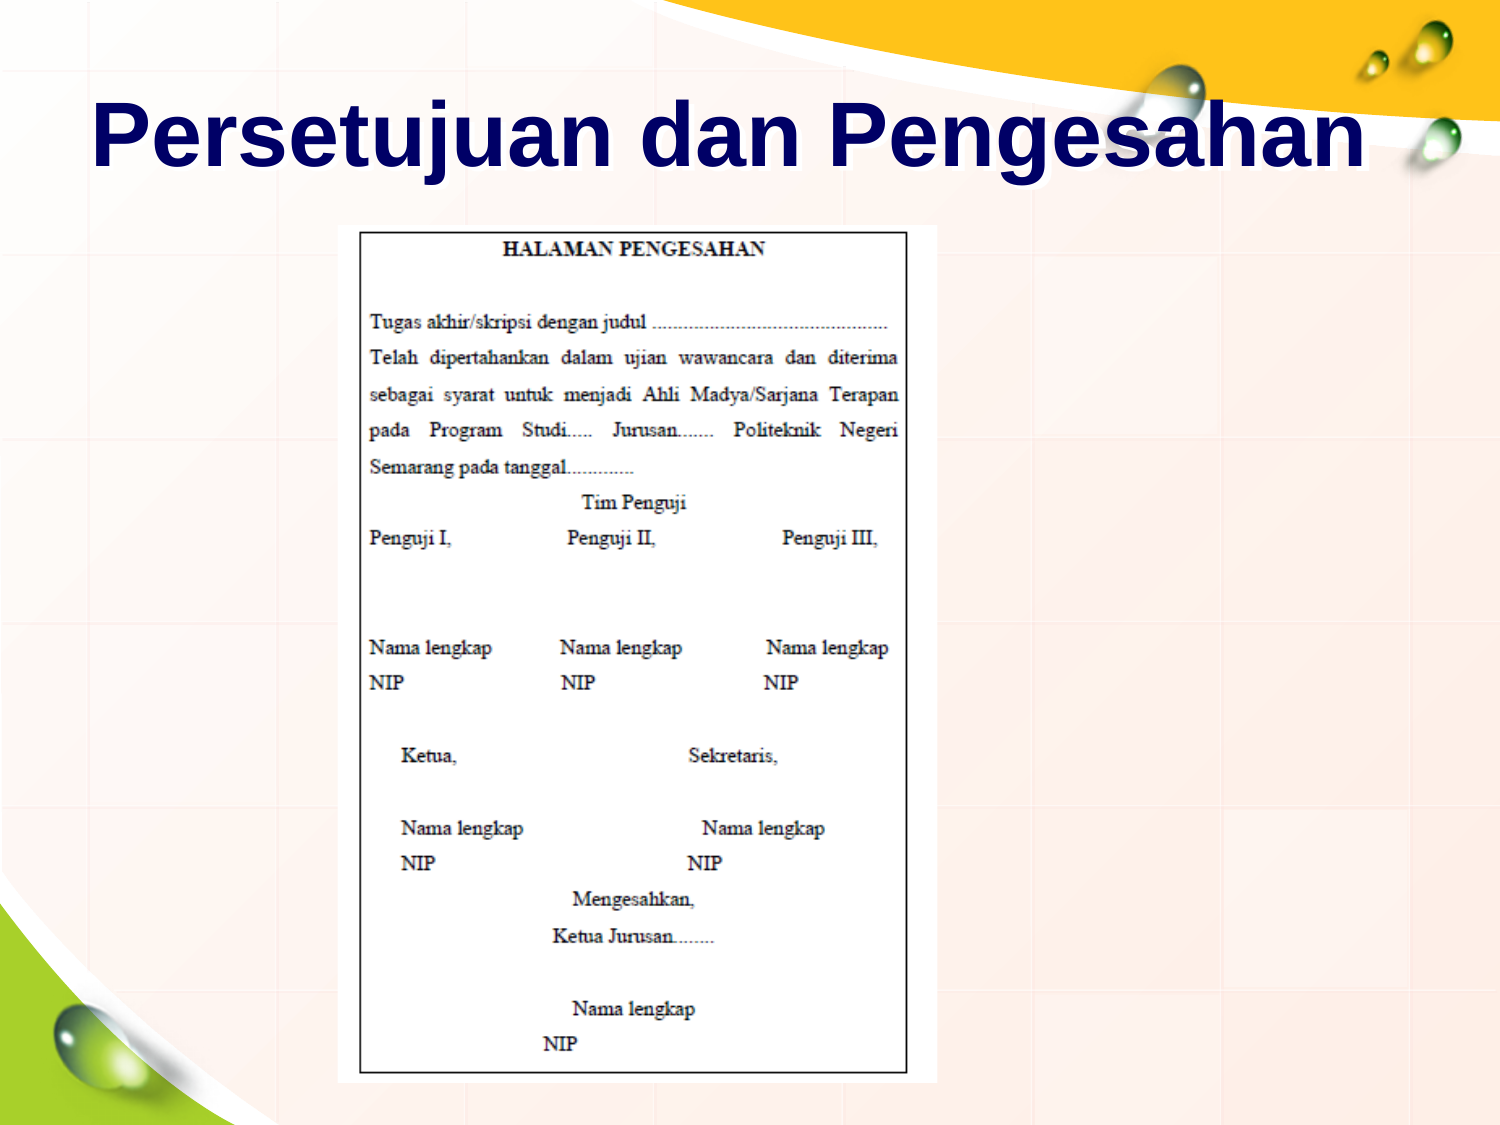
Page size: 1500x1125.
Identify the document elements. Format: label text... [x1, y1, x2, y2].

title Persetujuan dan Pengesahan [74, 53, 1426, 206]
picture [1055, 0, 1500, 306]
picture [0, 918, 230, 1125]
picture [337, 224, 938, 1083]
